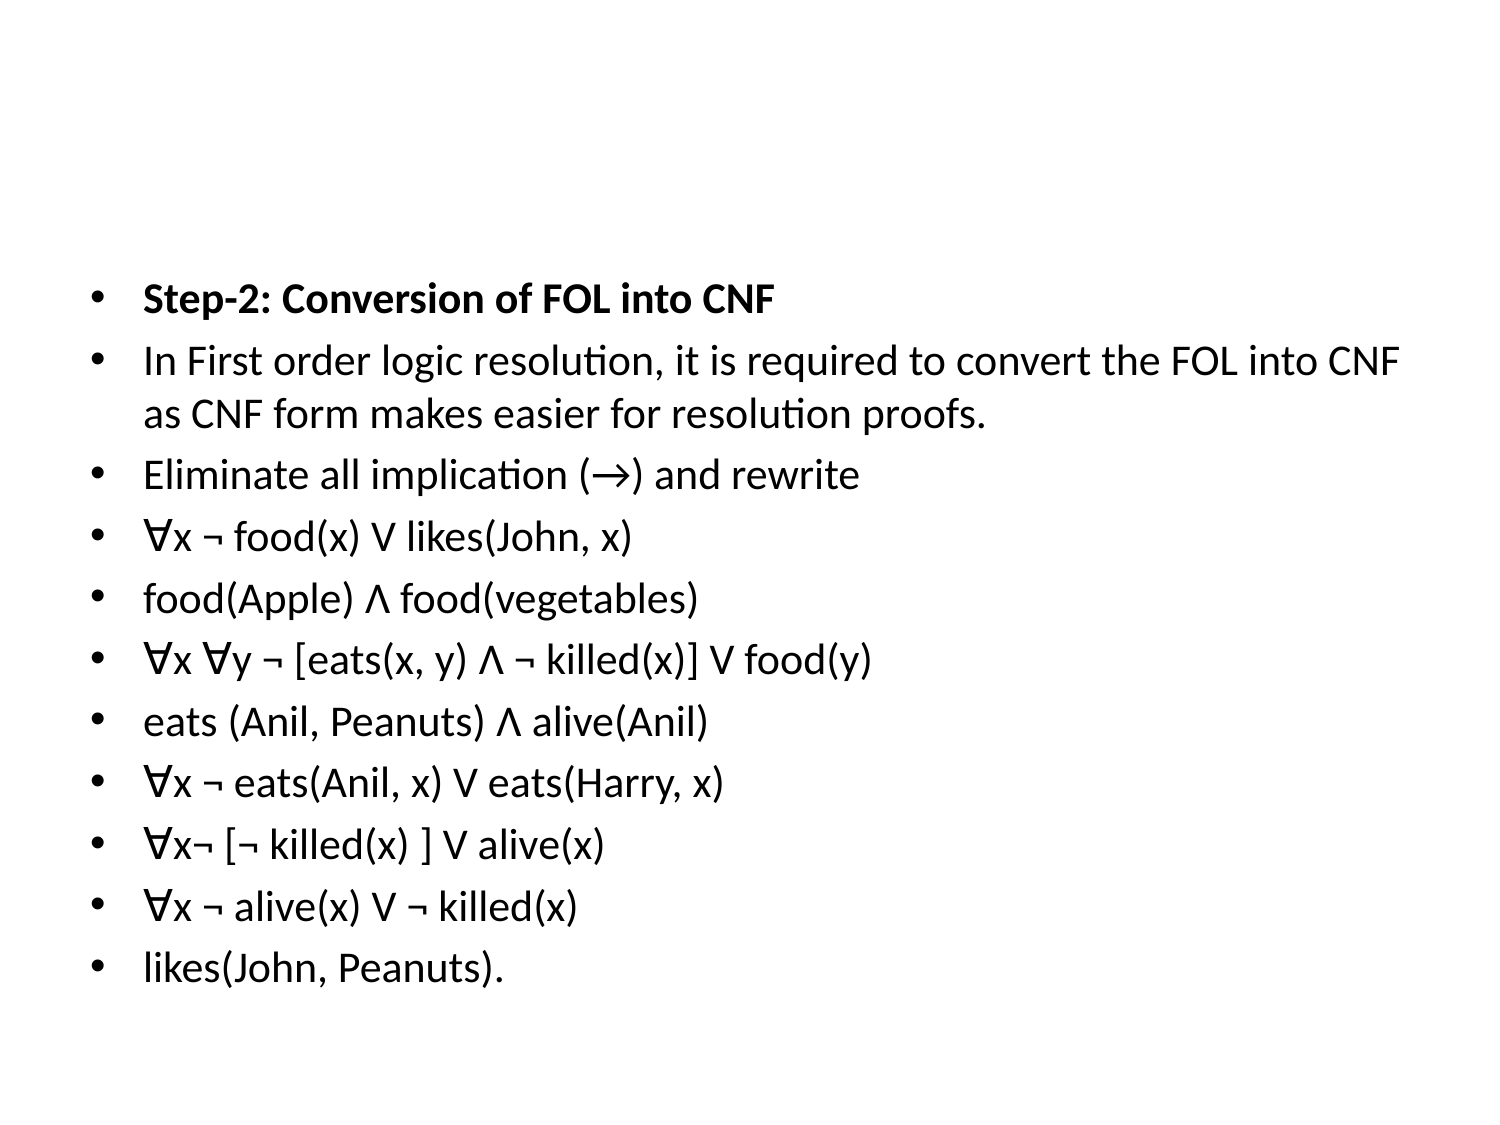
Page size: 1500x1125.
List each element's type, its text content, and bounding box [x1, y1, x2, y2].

list Step-2: Conversion of FOL into CNF In First order logic resolution, it is required to convert the FOL into CNF as CNF form makes easier for resolution proofs. Eliminate all implication (→) and rewrite ∀x ¬ food(x) V likes(John, x) food(Apple) Λ food(vegetables) ∀x ∀y ¬ [eats(x, y) Λ ¬ killed(x)] V food(y) eats (Anil, Peanuts) Λ alive(Anil) ∀x ¬ eats(Anil, x) V eats(Harry, x) ∀x¬ [¬ killed(x) ] V alive(x) ∀x ¬ alive(x) V ¬ killed(x) likes(John, Peanuts). [75, 262, 1425, 1005]
